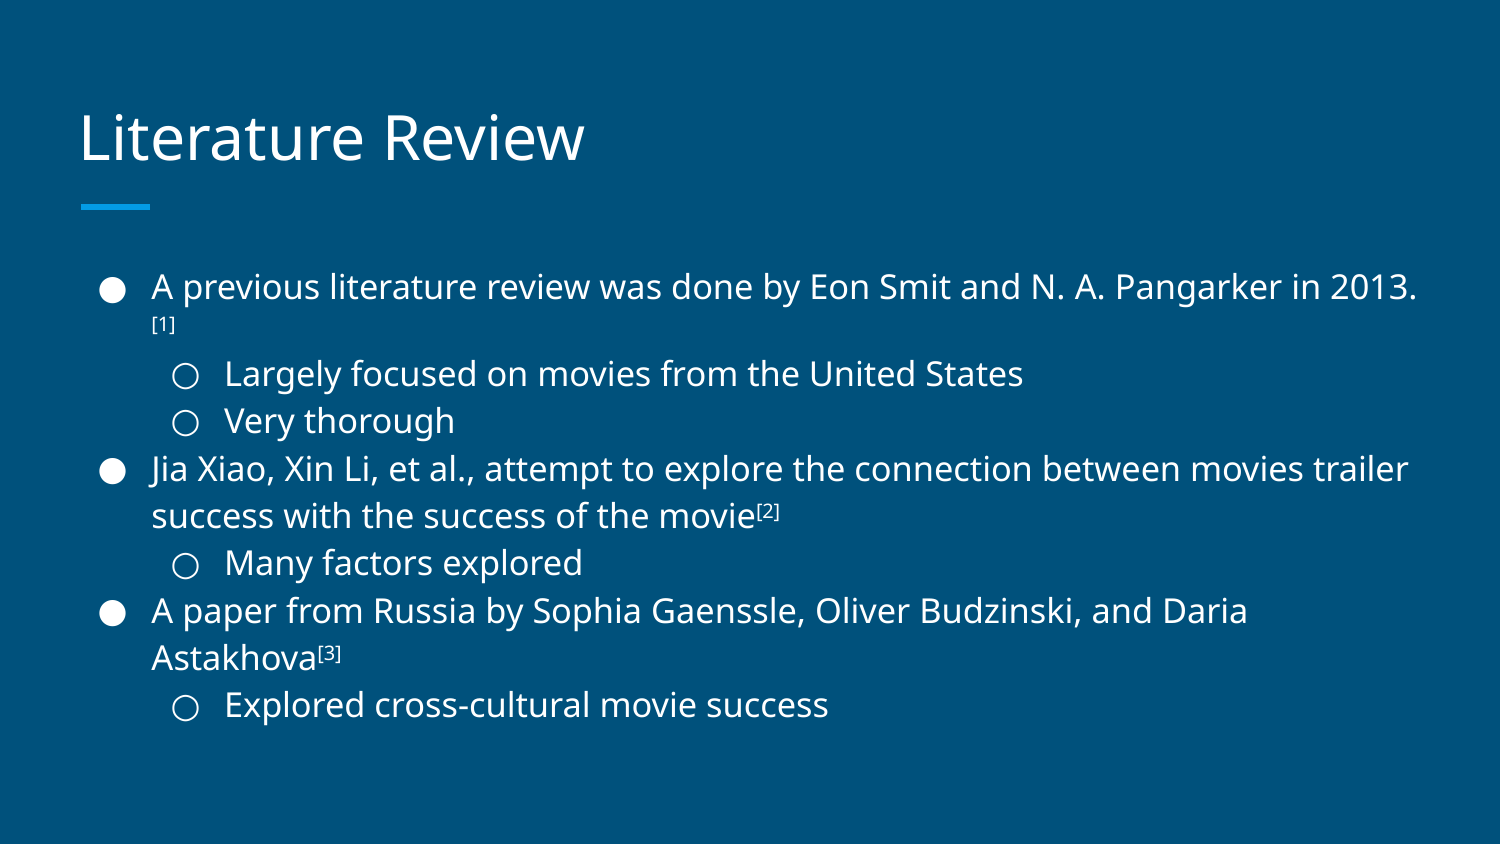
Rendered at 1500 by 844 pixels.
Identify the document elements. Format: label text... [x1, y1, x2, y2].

title Literature Review [63, 75, 1437, 188]
list A previous literature review was done by Eon Smit and N. A. Pangarker in 2013.[1] Largely focused on movies from the United States Very thorough Jia Xiao, Xin Li, et al., attempt to explore the connection between movies trailer success with the success of the movie[2] Many factors explored A paper from Russia by Sophia Gaenssle, Oliver Budzinski, and Daria Astakhova[3] Explored cross-cultural movie success [63, 244, 1437, 750]
